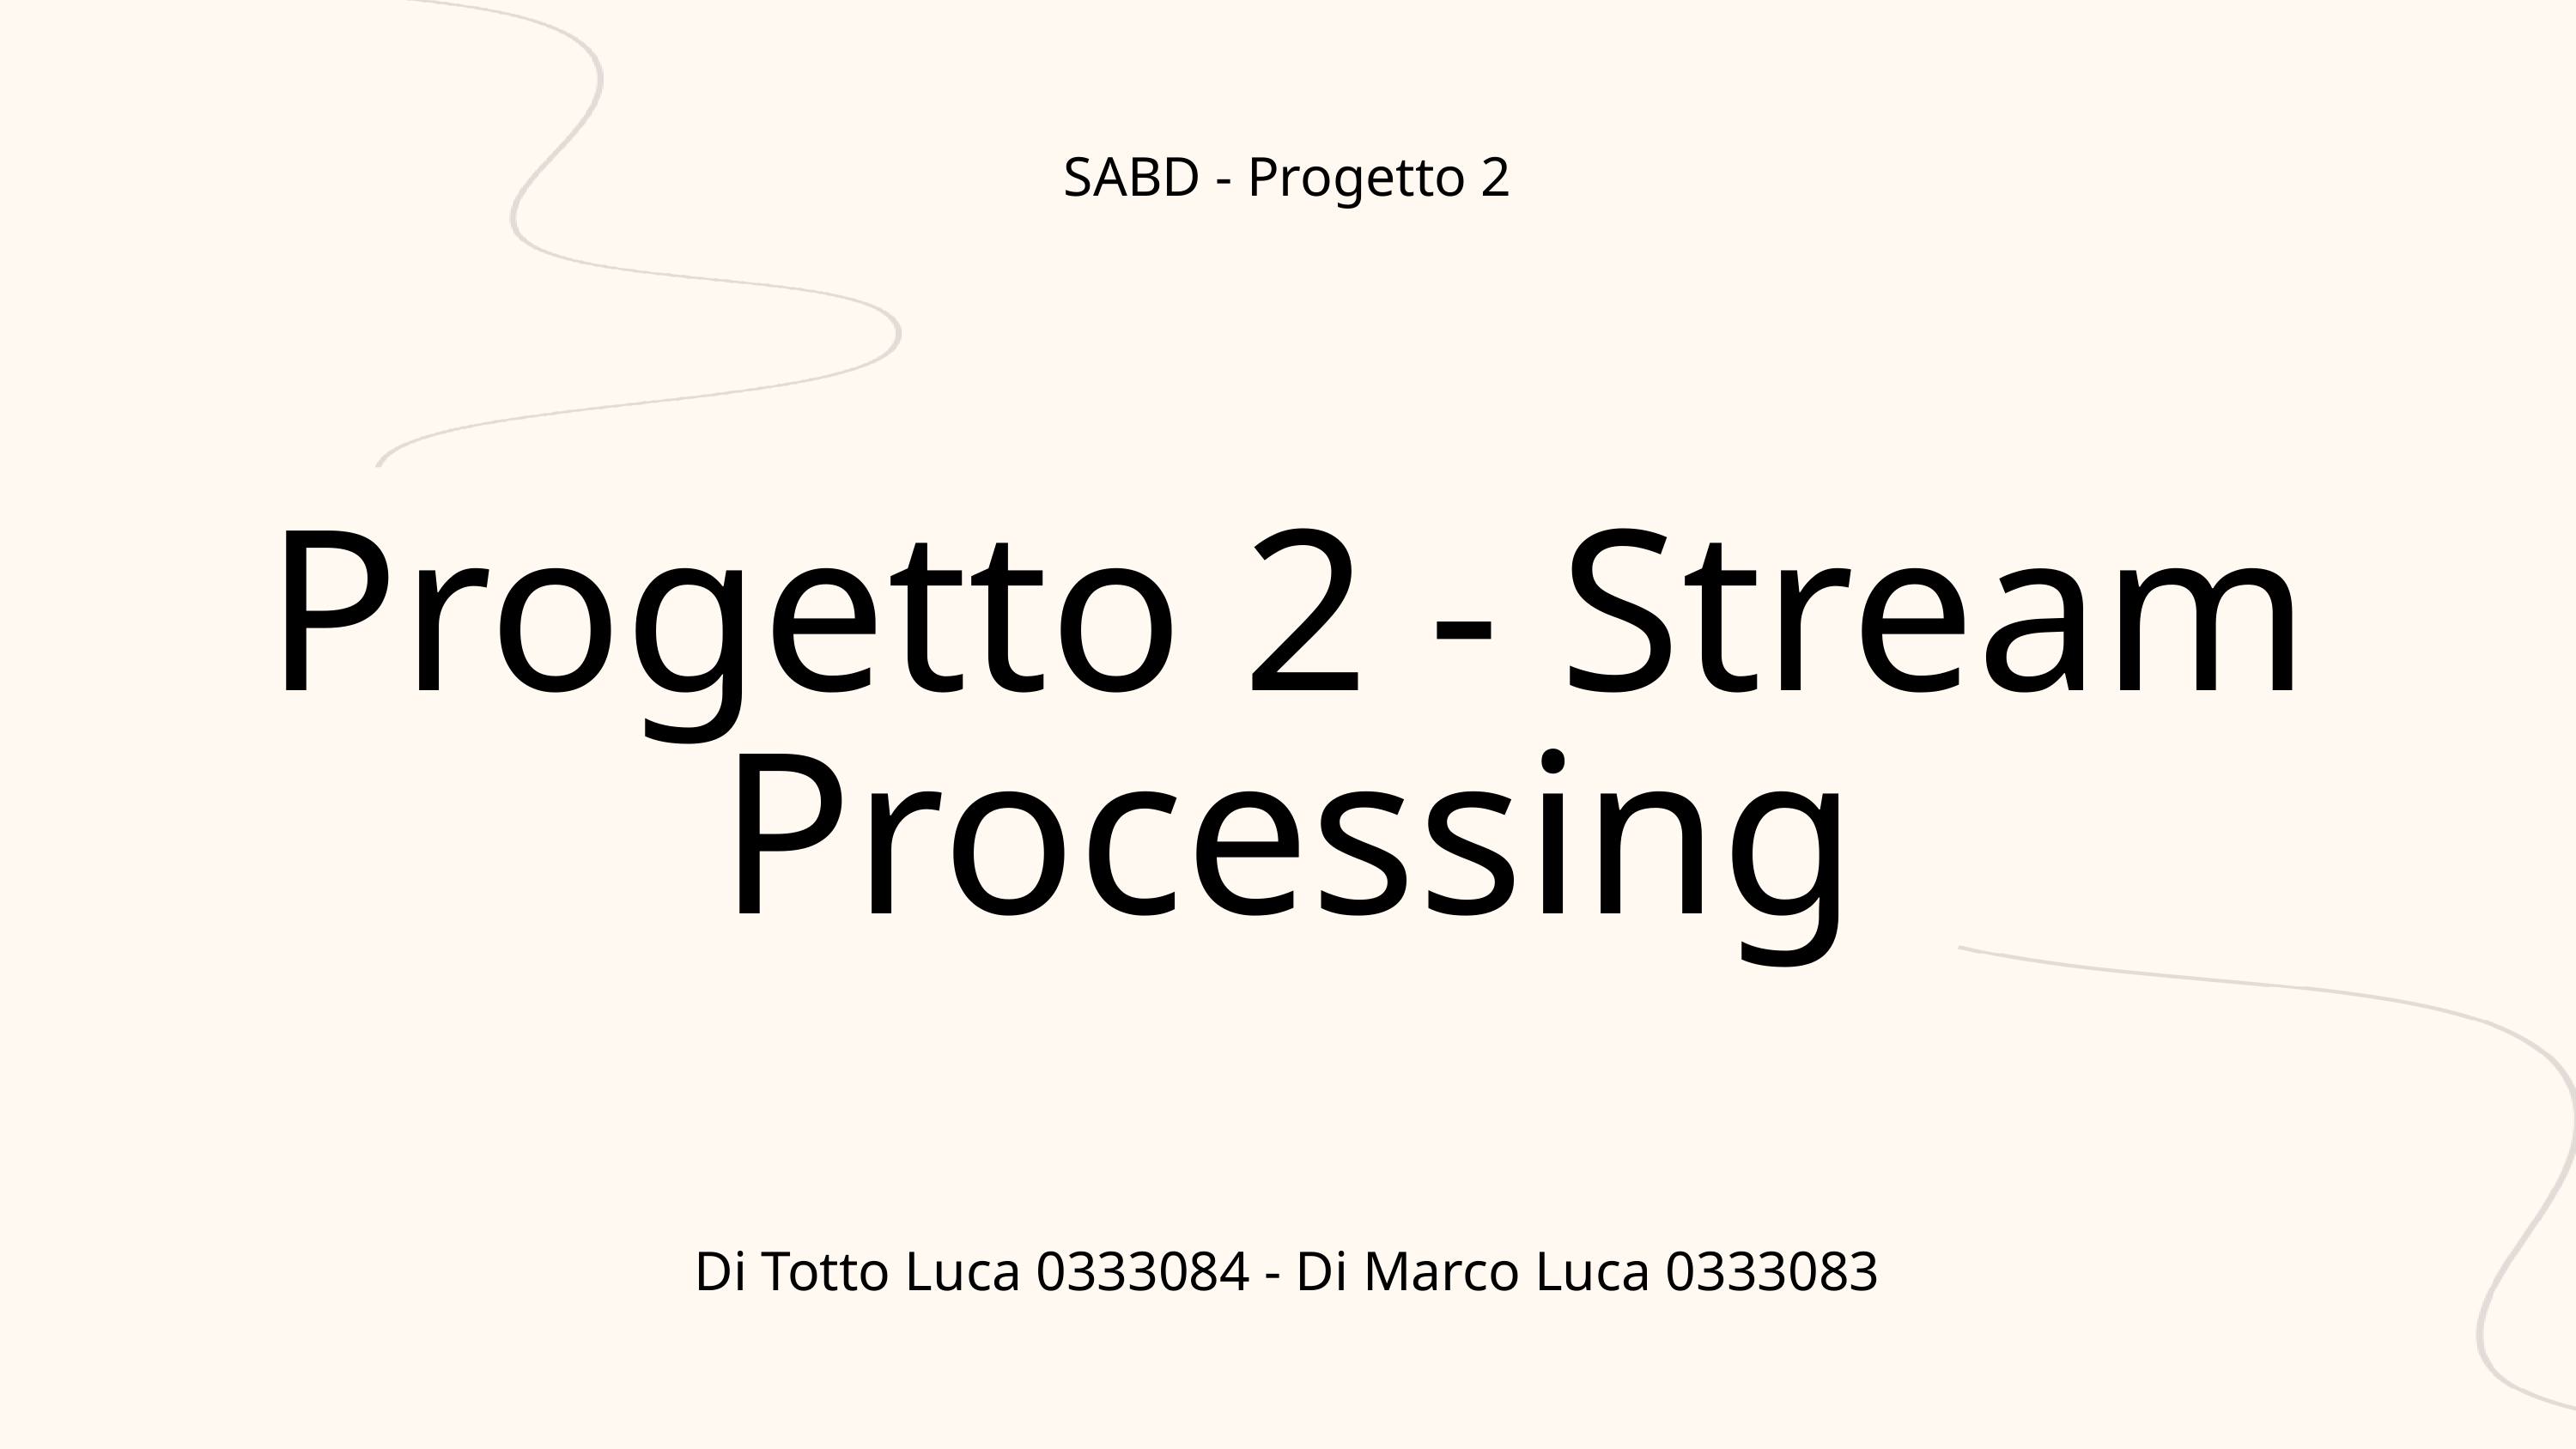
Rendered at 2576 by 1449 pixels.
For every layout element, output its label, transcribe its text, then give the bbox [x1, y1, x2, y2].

text_box SABD - Progetto 2 [462, 153, 2114, 208]
text_box [0, 0, 909, 487]
text_box Progetto 2 - Stream Processing [127, 511, 2449, 959]
text_box [1776, 786, 2576, 1449]
text_box Di Totto Luca 0333084 - Di Marco Luca 0333083 [462, 1247, 1801, 1301]
